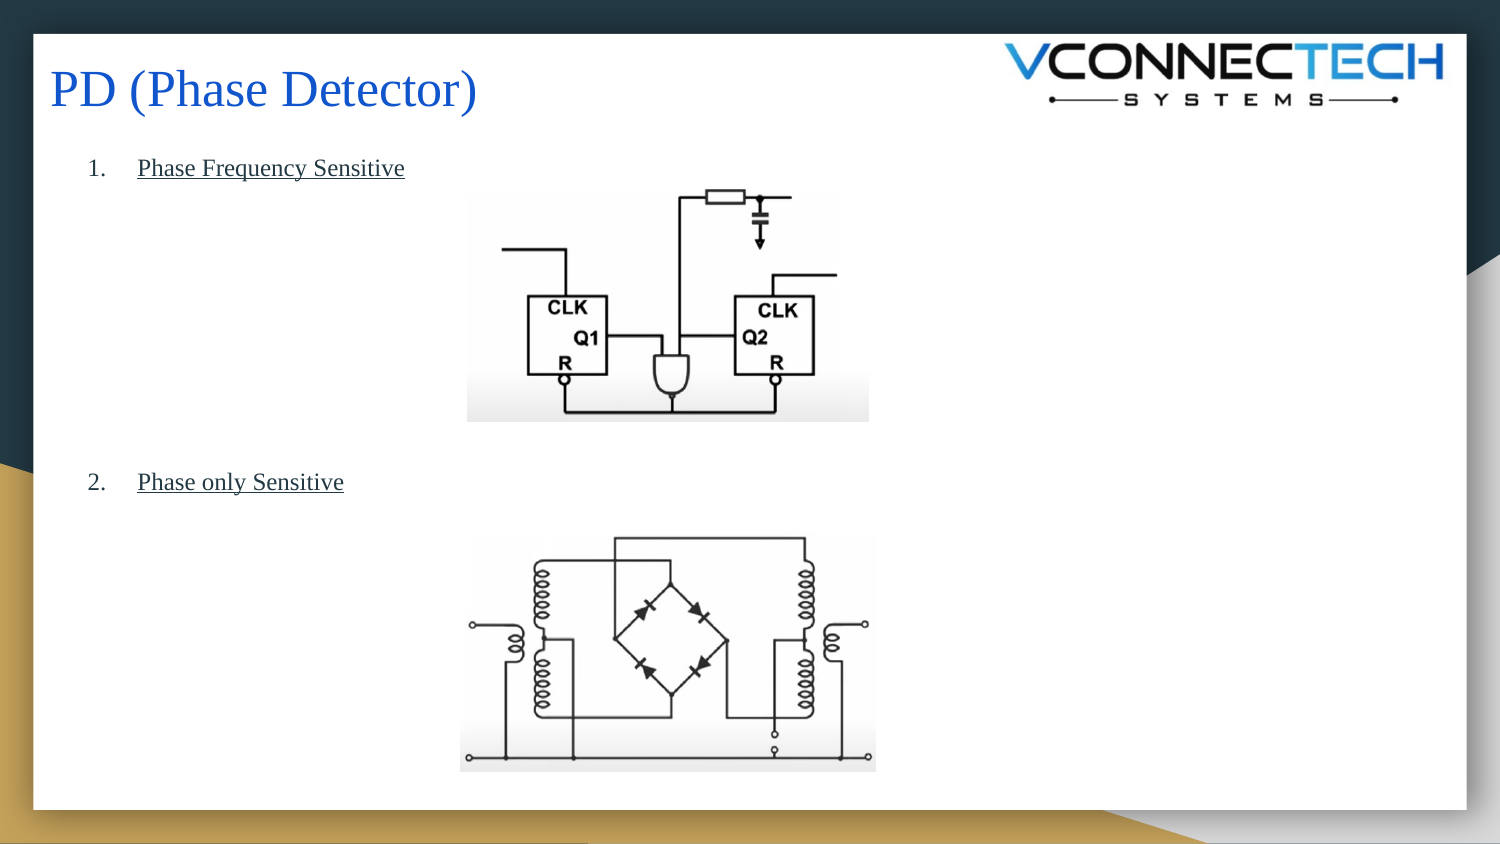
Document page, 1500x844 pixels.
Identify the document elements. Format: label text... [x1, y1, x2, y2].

picture [1001, 39, 1466, 111]
title PD (Phase Detector) [35, 39, 1267, 197]
text_box Phase Frequency Sensitive Phase only Sensitive [47, 121, 1453, 797]
picture [460, 521, 876, 773]
picture [467, 180, 869, 422]
